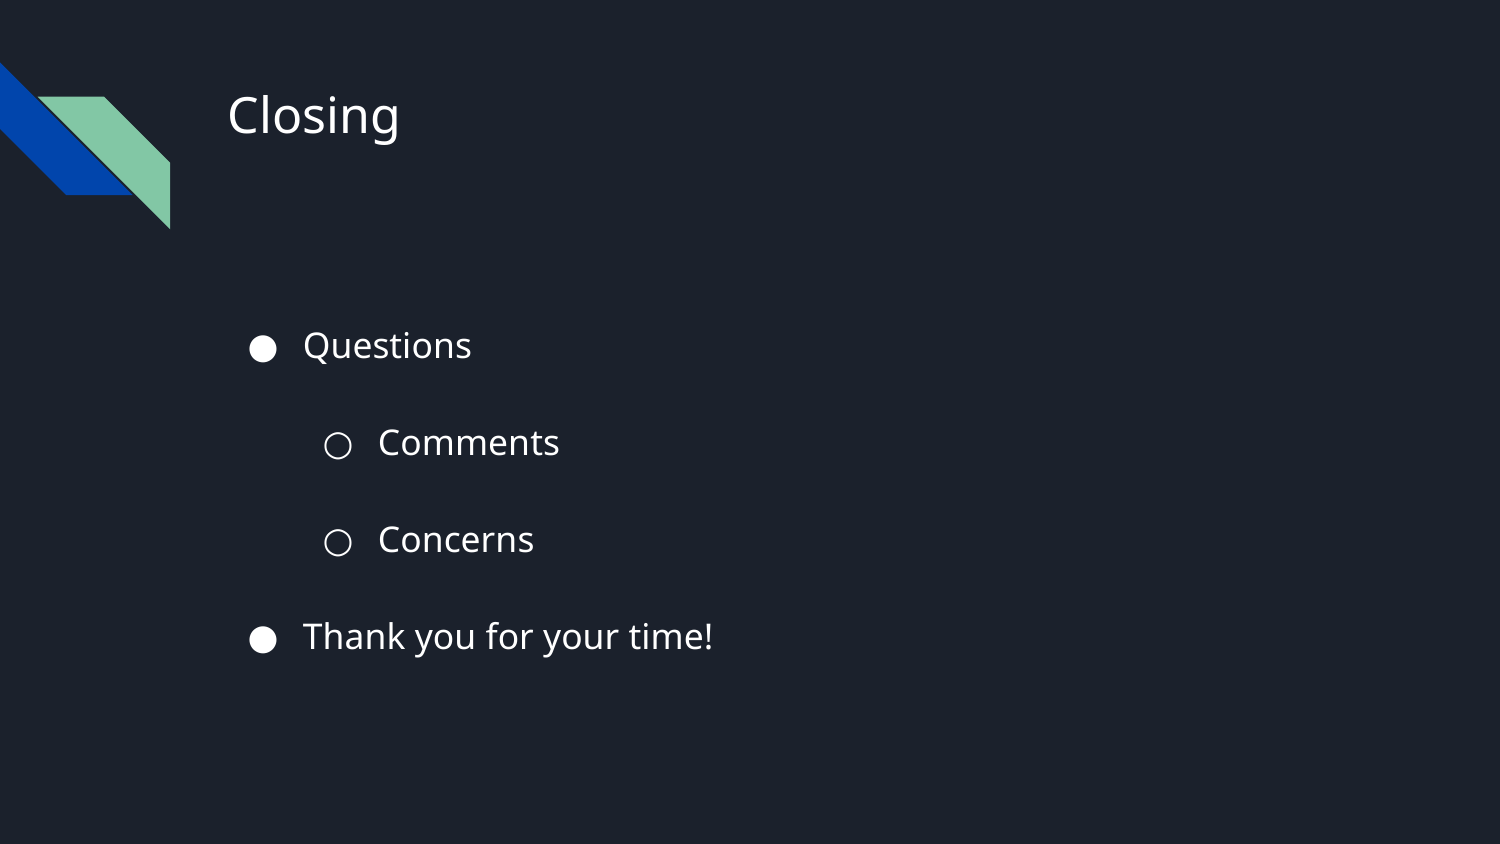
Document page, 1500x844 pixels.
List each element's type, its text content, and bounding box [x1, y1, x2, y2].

list Questions Comments Concerns Thank you for your time! [212, 257, 1368, 735]
title Closing [212, 64, 1368, 215]
